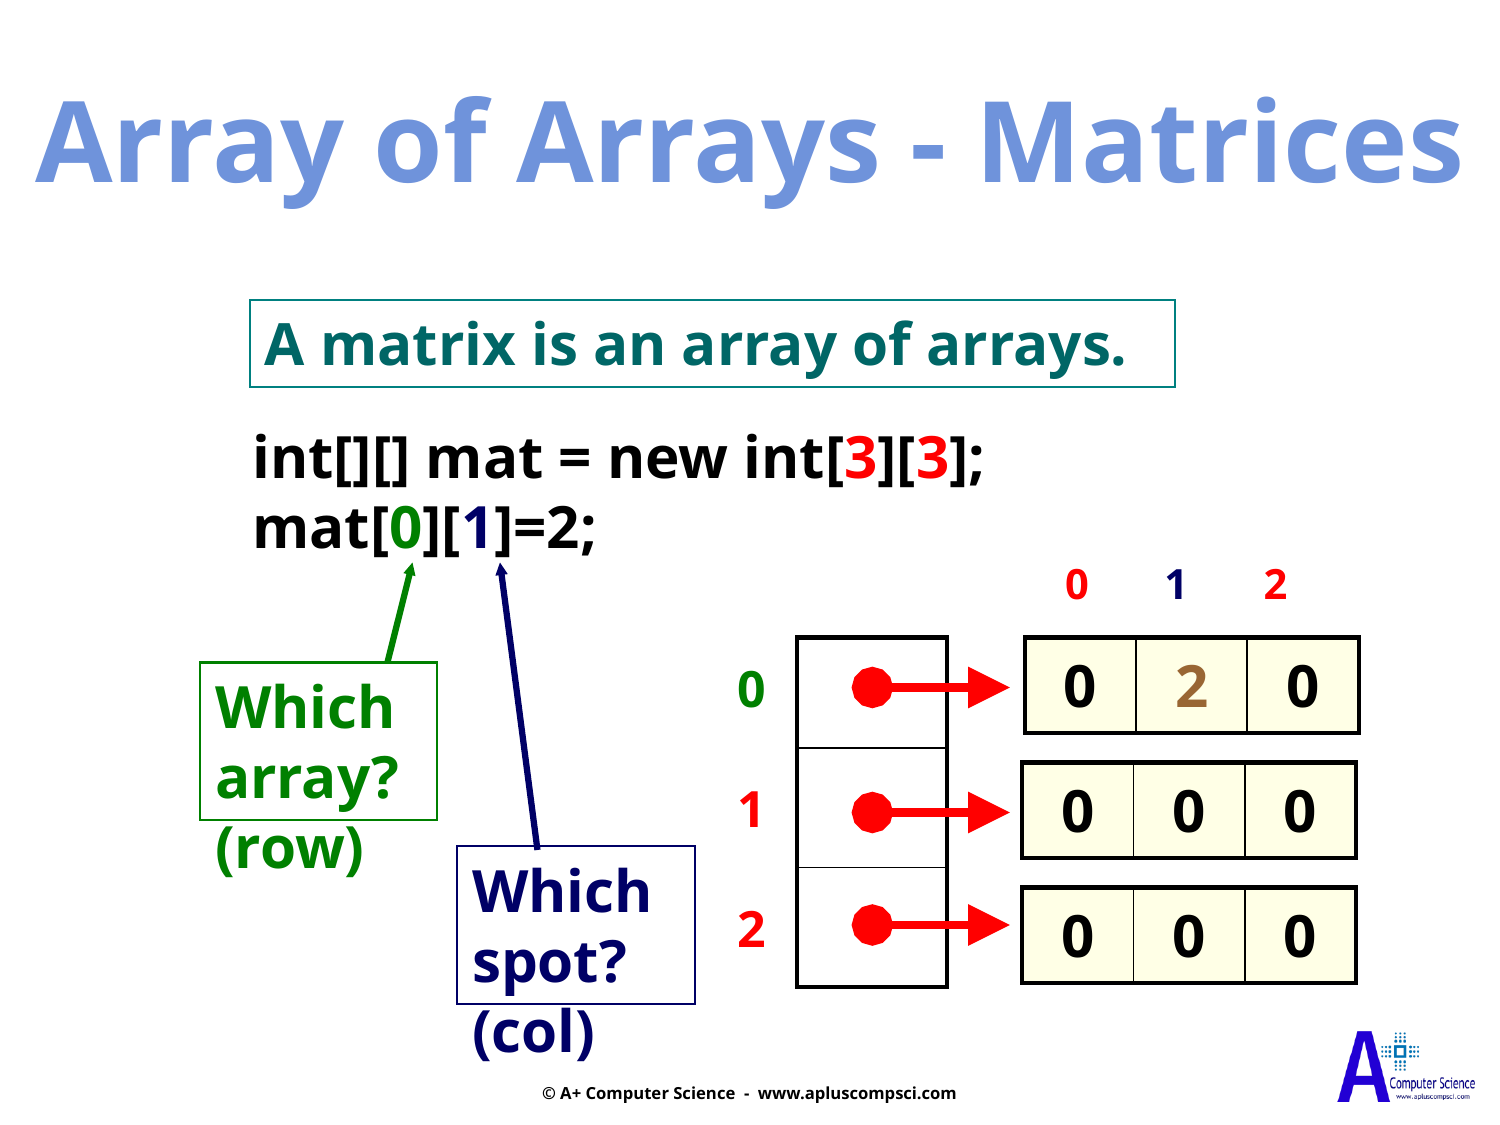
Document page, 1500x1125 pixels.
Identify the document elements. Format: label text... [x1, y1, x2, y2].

table_cell [799, 749, 945, 867]
table_header 0 [1134, 890, 1244, 981]
footer © A+ Computer Science - www.apluscompsci.com [512, 1025, 988, 1100]
text_box Array of Arrays - Matrices [0, 62, 1500, 214]
text_box 0 1 2 [1050, 549, 1332, 615]
table_header [799, 640, 945, 747]
text_box A matrix is an array of arrays. [249, 299, 1175, 388]
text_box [499, 562, 538, 851]
table_header 0 [1246, 890, 1354, 981]
text_box Which array? (row) [199, 662, 438, 820]
table_header 2 [1137, 640, 1246, 731]
text_box int[][] mat = new int[3][3]; mat[0][1]=2; [237, 412, 1089, 568]
text_box Which spot? (col) [457, 846, 695, 1004]
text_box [387, 562, 413, 663]
picture [1337, 1031, 1475, 1102]
table_header 0 [1248, 640, 1357, 731]
table_header 0 [1246, 765, 1354, 856]
text_box 0 1 2 [722, 650, 798, 965]
table_header 0 [1024, 890, 1133, 981]
table_cell [799, 868, 945, 985]
table_header 0 [1134, 765, 1244, 856]
table_header 0 [1027, 640, 1135, 731]
table_header 0 [1024, 765, 1133, 856]
